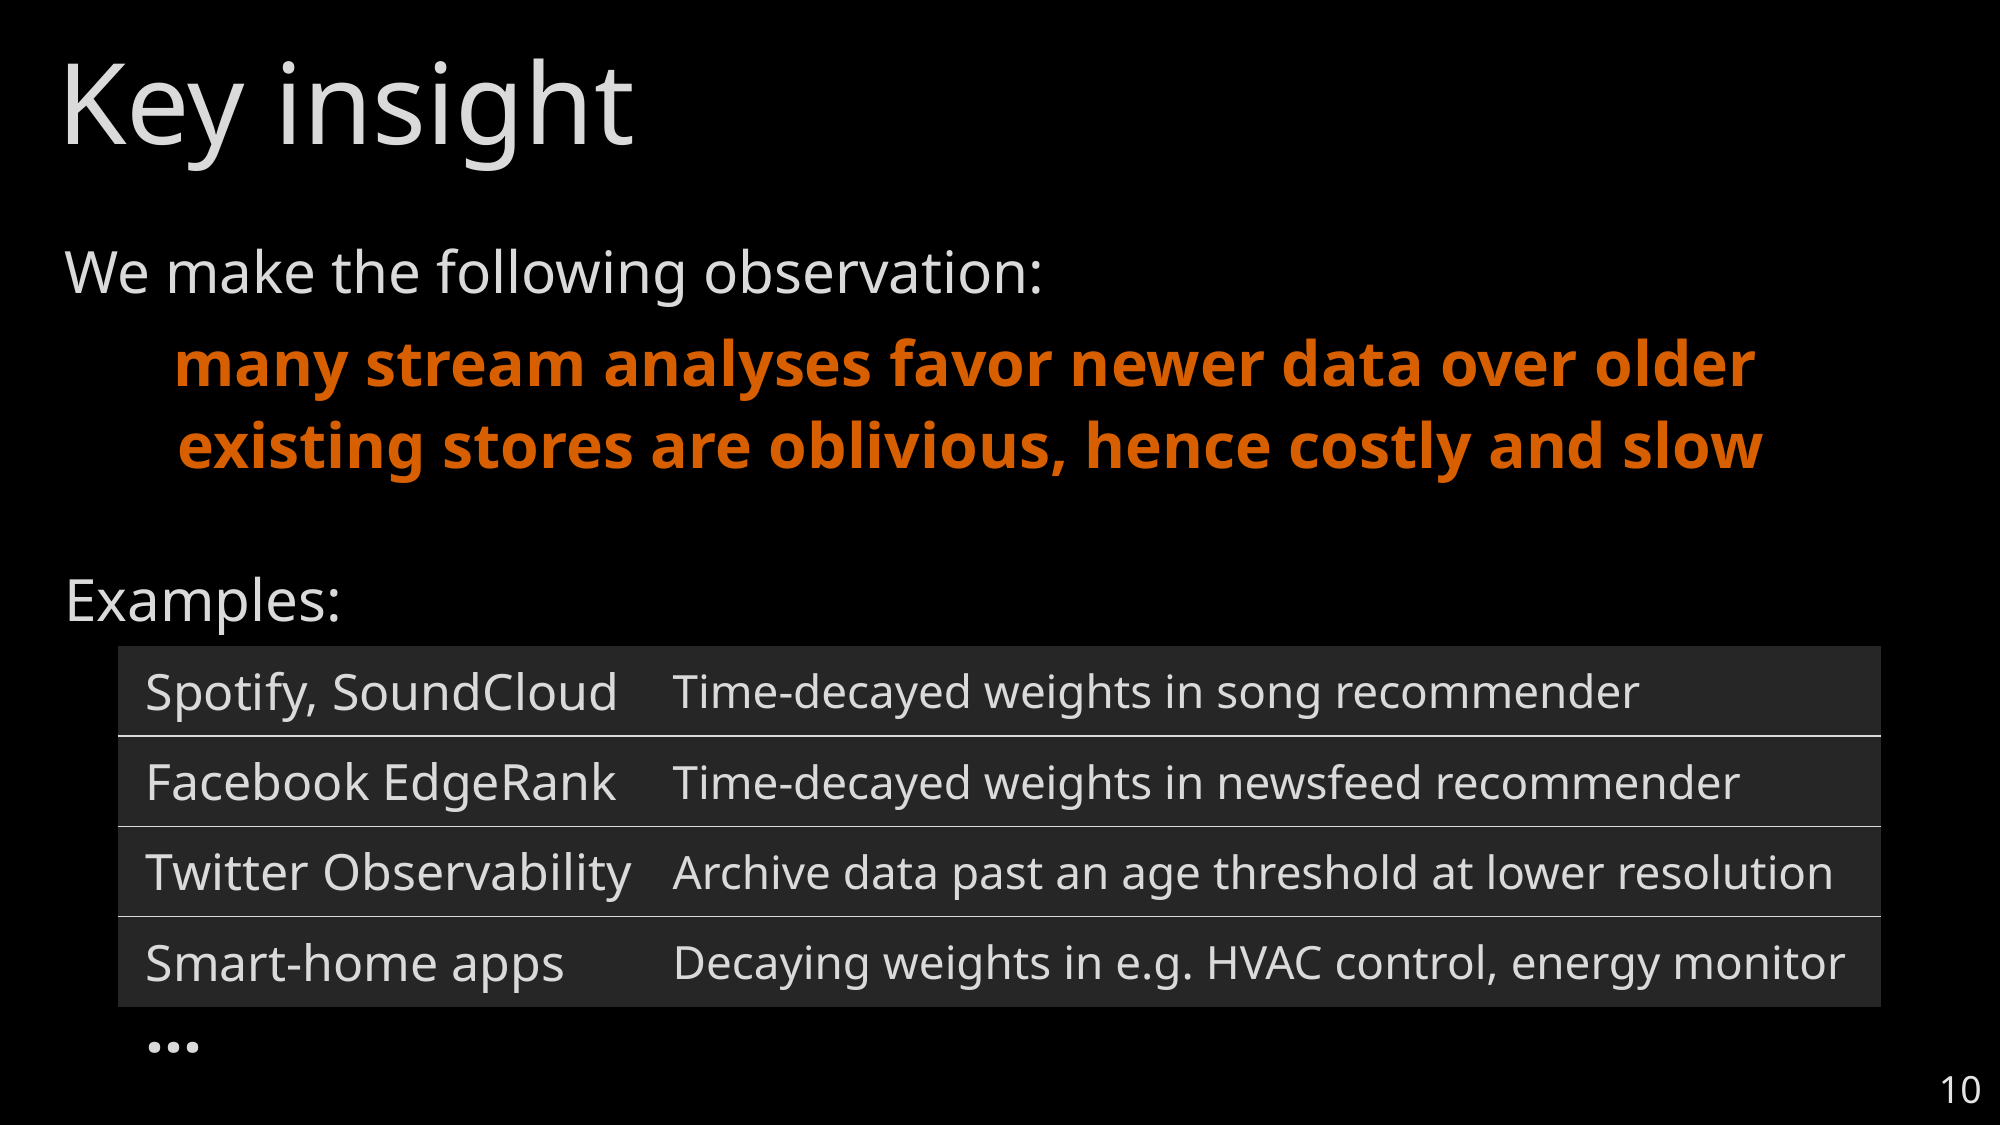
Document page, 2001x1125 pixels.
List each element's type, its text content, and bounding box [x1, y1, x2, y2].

table_cell Twitter Observability [118, 827, 658, 916]
text_box Examples: [34, 556, 1966, 658]
table_cell Archive data past an age threshold at lower resolution [658, 827, 1881, 916]
table_cell Time-decayed weights in newsfeed recommender [658, 737, 1881, 826]
table_header Time-decayed weights in song recommender [658, 658, 1881, 735]
list We make the following observation: [34, 227, 1966, 329]
text_box … [130, 977, 218, 1073]
slide_number 10 [1546, 1061, 1997, 1122]
text_box many stream analyses favor newer data over older [158, 316, 1774, 407]
text_box existing stores are oblivious, hence costly and slow [162, 398, 1780, 489]
title Key insight [41, 0, 1962, 218]
table_cell Facebook EdgeRank [118, 737, 658, 826]
table_header Spotify, SoundCloud [118, 658, 658, 735]
table_cell Decaying weights in e.g. HVAC control, energy monitor [658, 917, 1881, 1007]
table_cell Smart-home apps [118, 917, 658, 1007]
